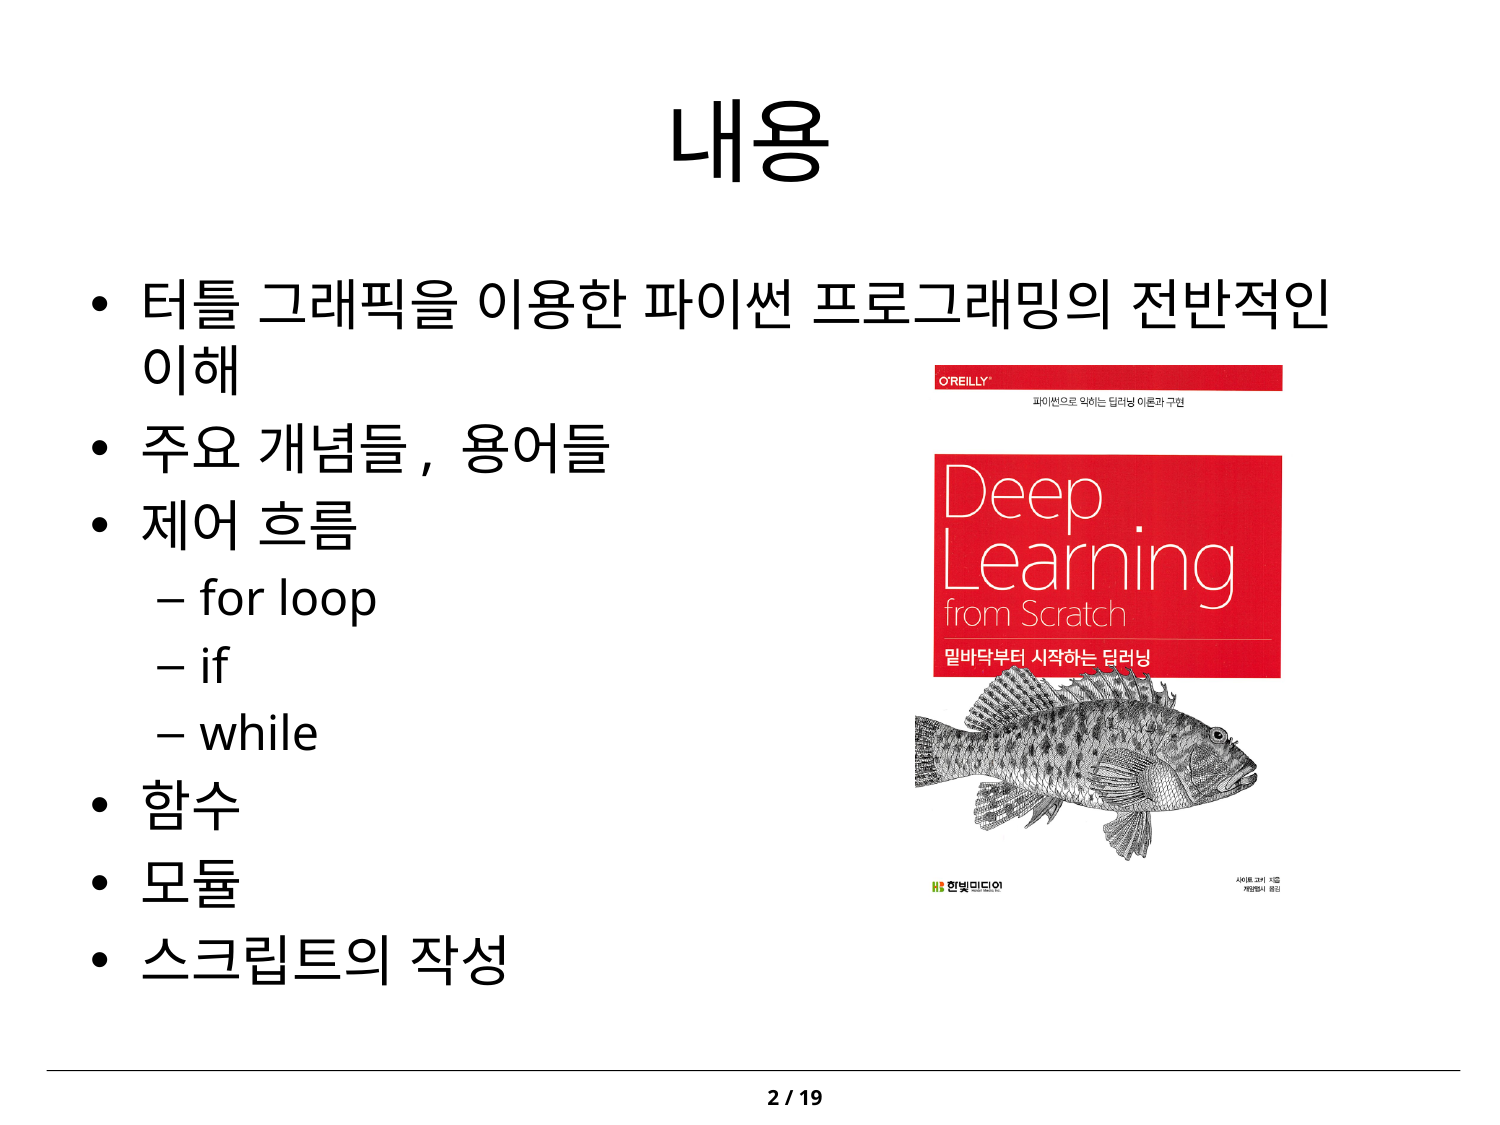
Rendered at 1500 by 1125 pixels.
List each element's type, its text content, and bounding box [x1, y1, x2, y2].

list 터틀 그래픽을 이용한 파이썬 프로그래밍의 전반적인 이해 주요 개념들, 용어들 제어 흐름 for loop if while 함수 모듈 스크립트의 작성 [75, 262, 1425, 1005]
title 내용 [75, 45, 1425, 233]
picture [915, 364, 1310, 903]
